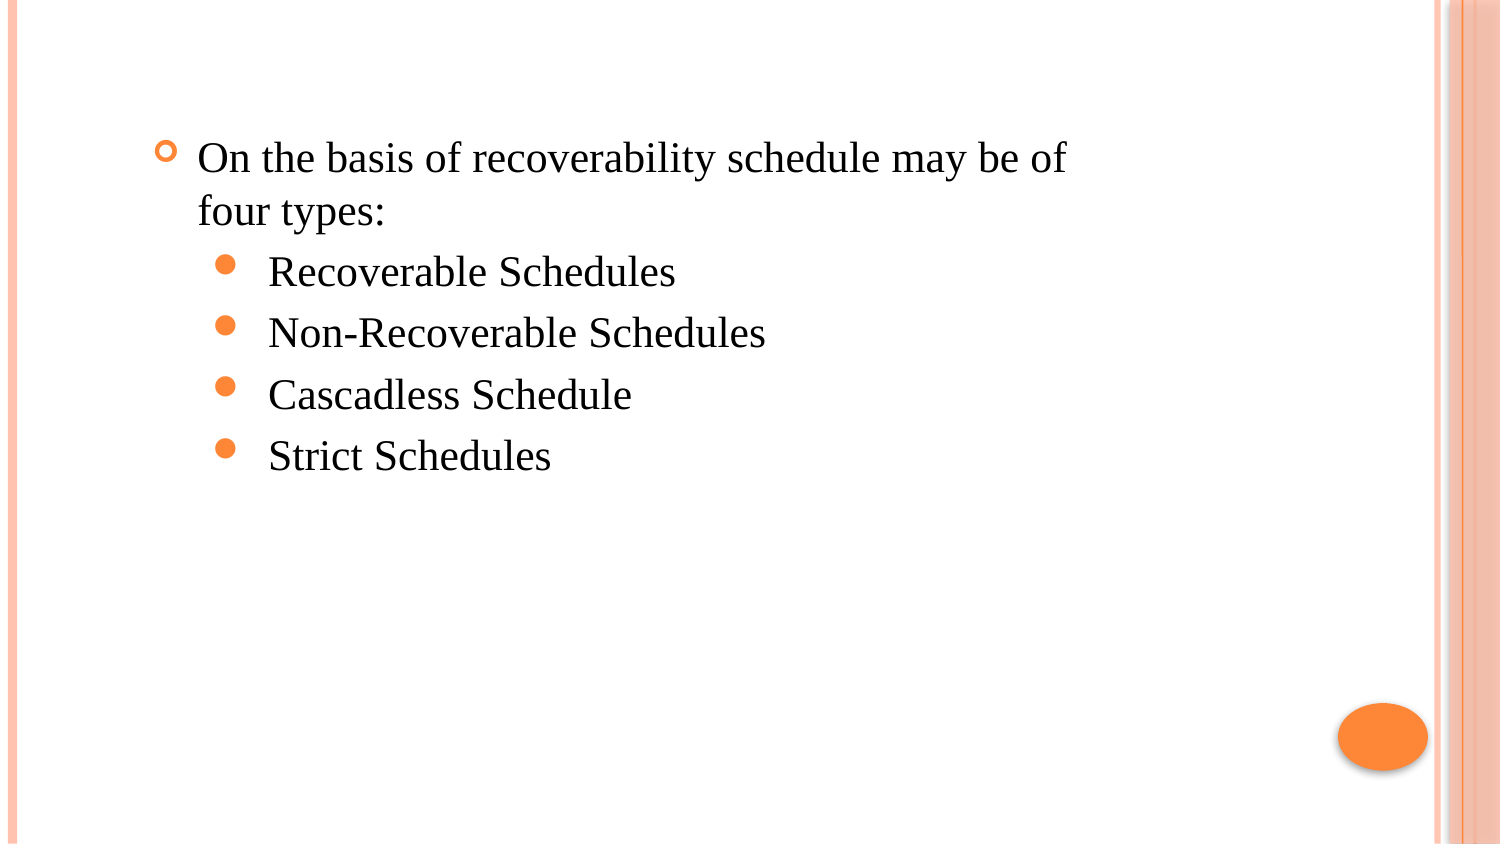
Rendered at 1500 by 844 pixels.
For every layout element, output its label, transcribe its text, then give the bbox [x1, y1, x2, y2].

text_box On the basis of recoverability schedule may be of four types: Recoverable Schedules Non-Recoverable Schedules Cascadless Schedule Strict Schedules [137, 121, 1163, 487]
